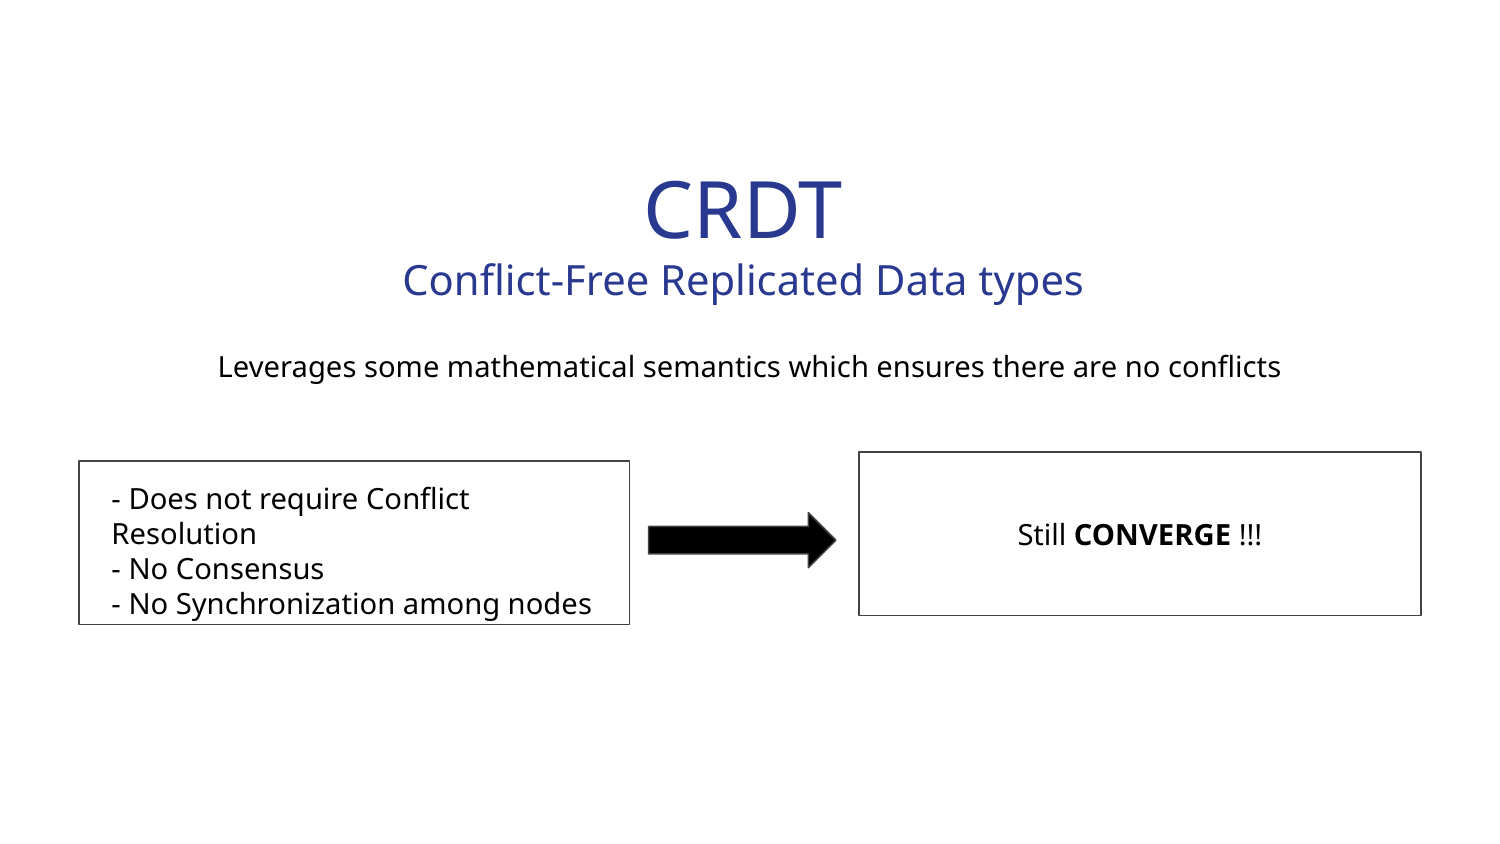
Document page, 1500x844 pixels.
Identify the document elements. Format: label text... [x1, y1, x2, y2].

text_box Still CONVERGE !!! [858, 452, 1421, 616]
text_box - Does not require Conflict Resolution - No Consensus - No Synchronization among nodes [96, 465, 612, 636]
text_box [79, 461, 630, 625]
text_box Leverages some mathematical semantics which ensures there are no conflicts [106, 333, 1394, 399]
text_box [648, 512, 836, 568]
text_box CRDT Conflict-Free Replicated Data types [44, 143, 1443, 336]
